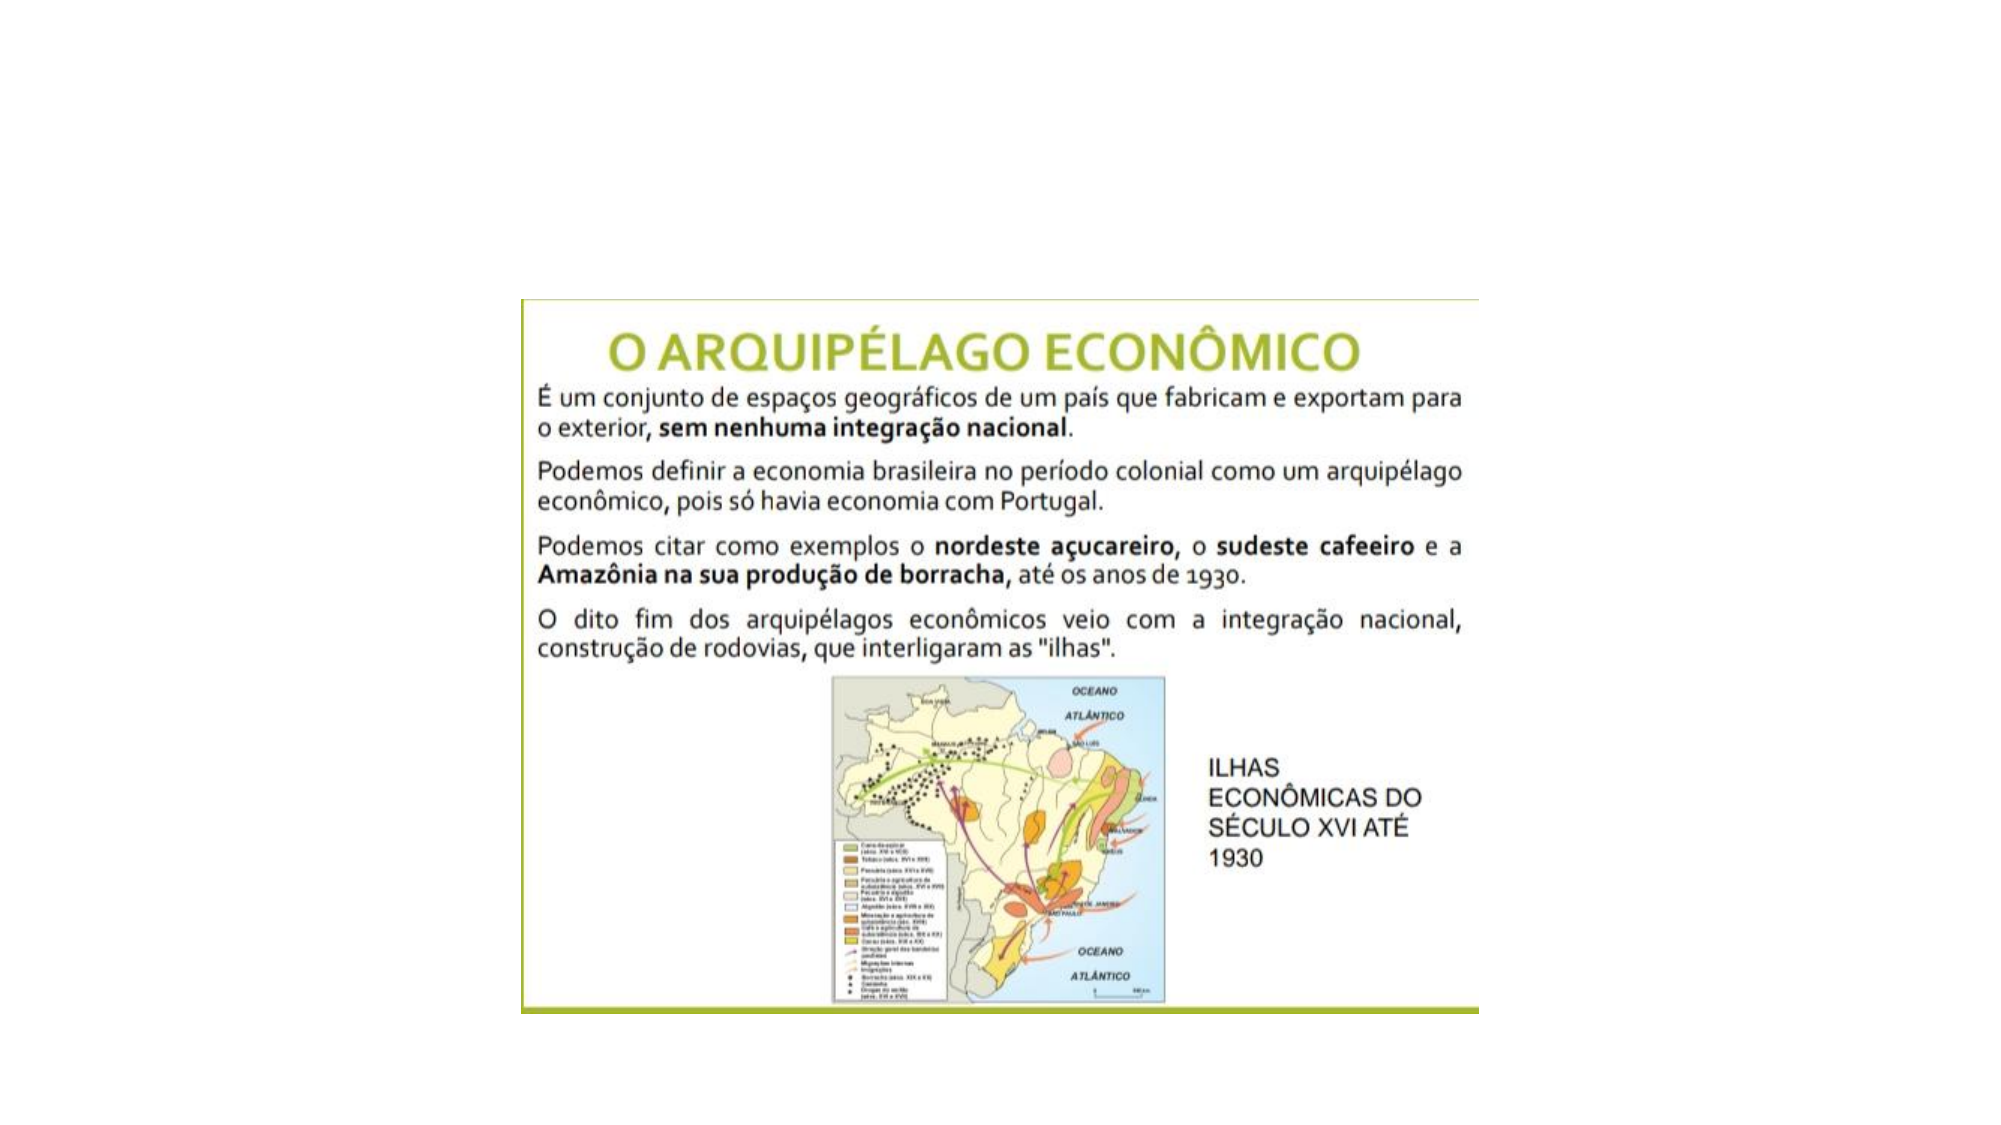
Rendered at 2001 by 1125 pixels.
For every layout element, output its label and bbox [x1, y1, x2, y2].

list [521, 299, 1479, 1014]
